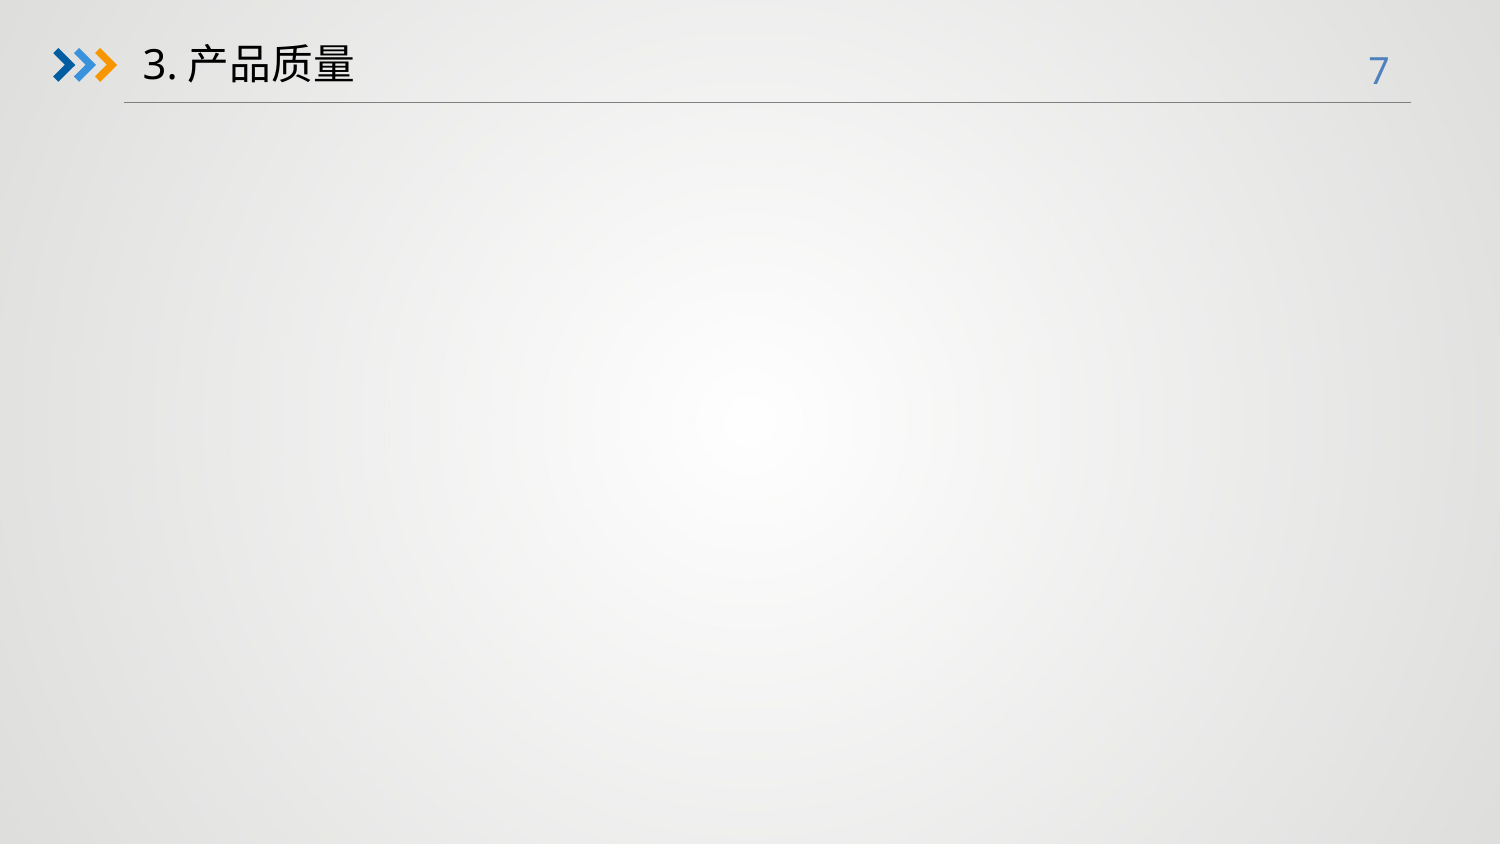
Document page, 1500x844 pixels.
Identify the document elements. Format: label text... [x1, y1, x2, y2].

picture [0, 0, 1500, 844]
text_box 3.产品质量 [131, 32, 367, 94]
